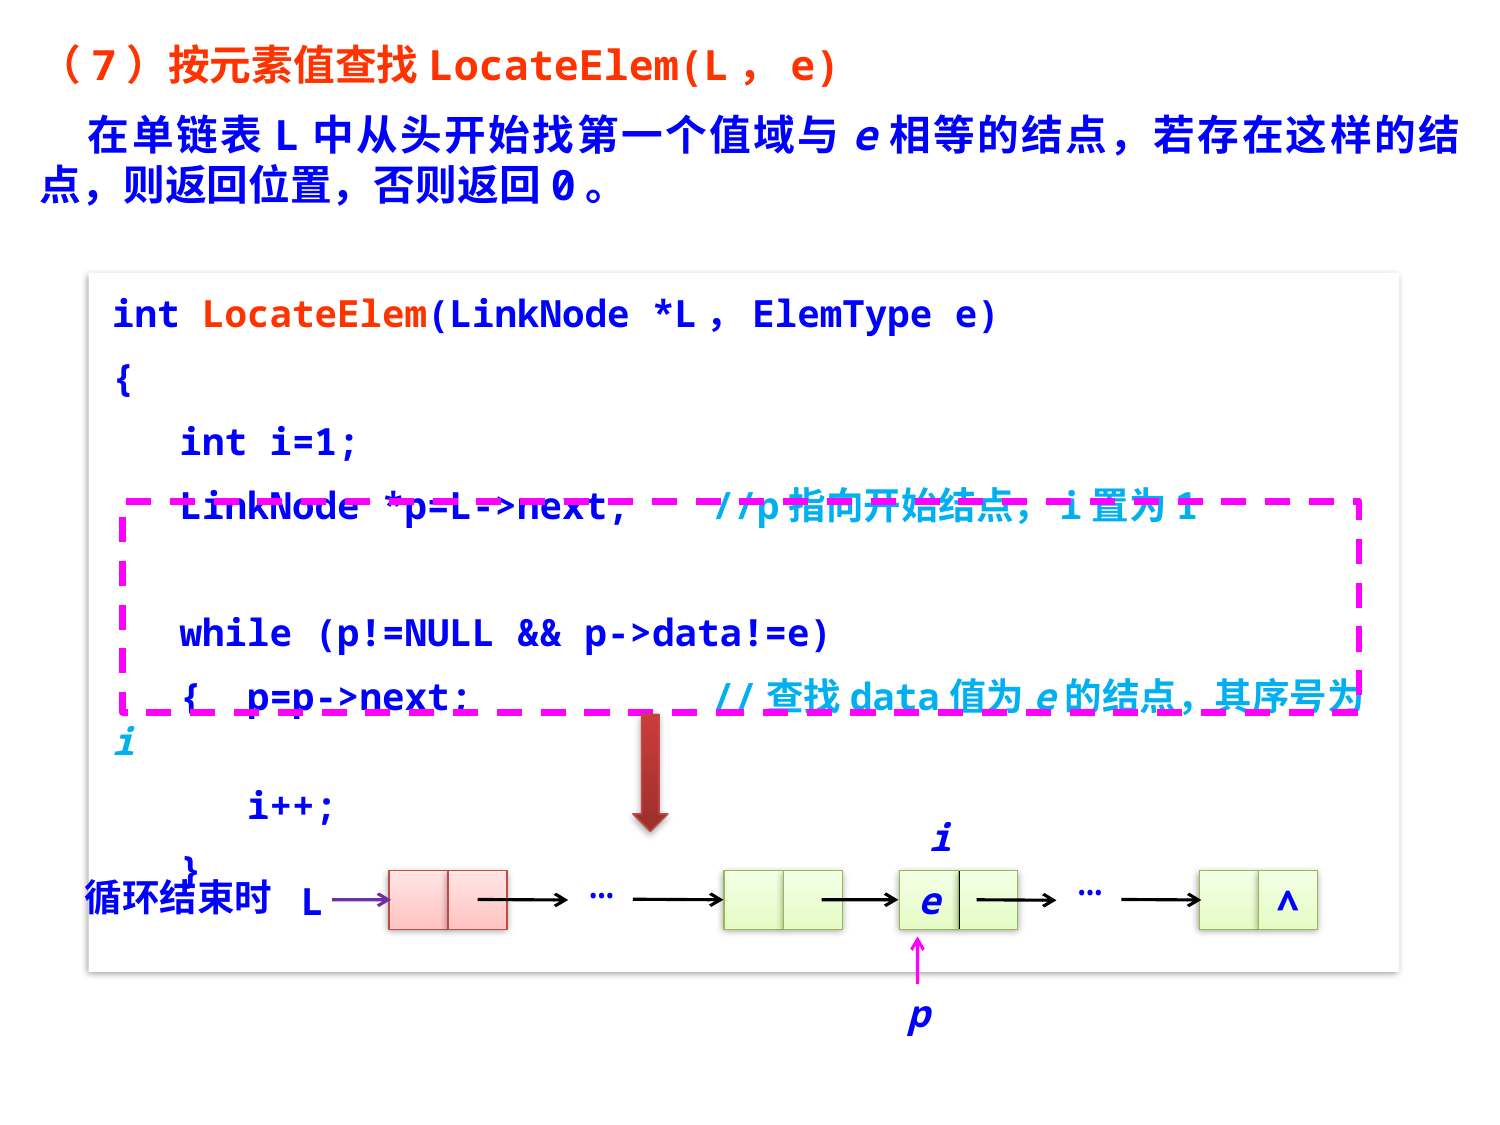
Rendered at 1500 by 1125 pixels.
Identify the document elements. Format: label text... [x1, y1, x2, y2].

text_box （7）按元素值查找LocateElem(L，e) 在单链表L中从头开始找第一个值域与e相等的结点，若存在这样的结点，则返回位置，否则返回0。 [24, 40, 1475, 217]
text_box [640, 713, 660, 804]
text_box int LocateElem(LinkNode *L，ElemType e) { int i=1; LinkNode *p=L->next; //p指向开始结点，i置为1 while (p!=NULL && p->data!=e) { p=p->next; //查找data值为e的结点，其序号为i i++; } [88, 272, 1400, 973]
text_box [121, 499, 1361, 714]
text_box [70, 806, 1318, 1044]
